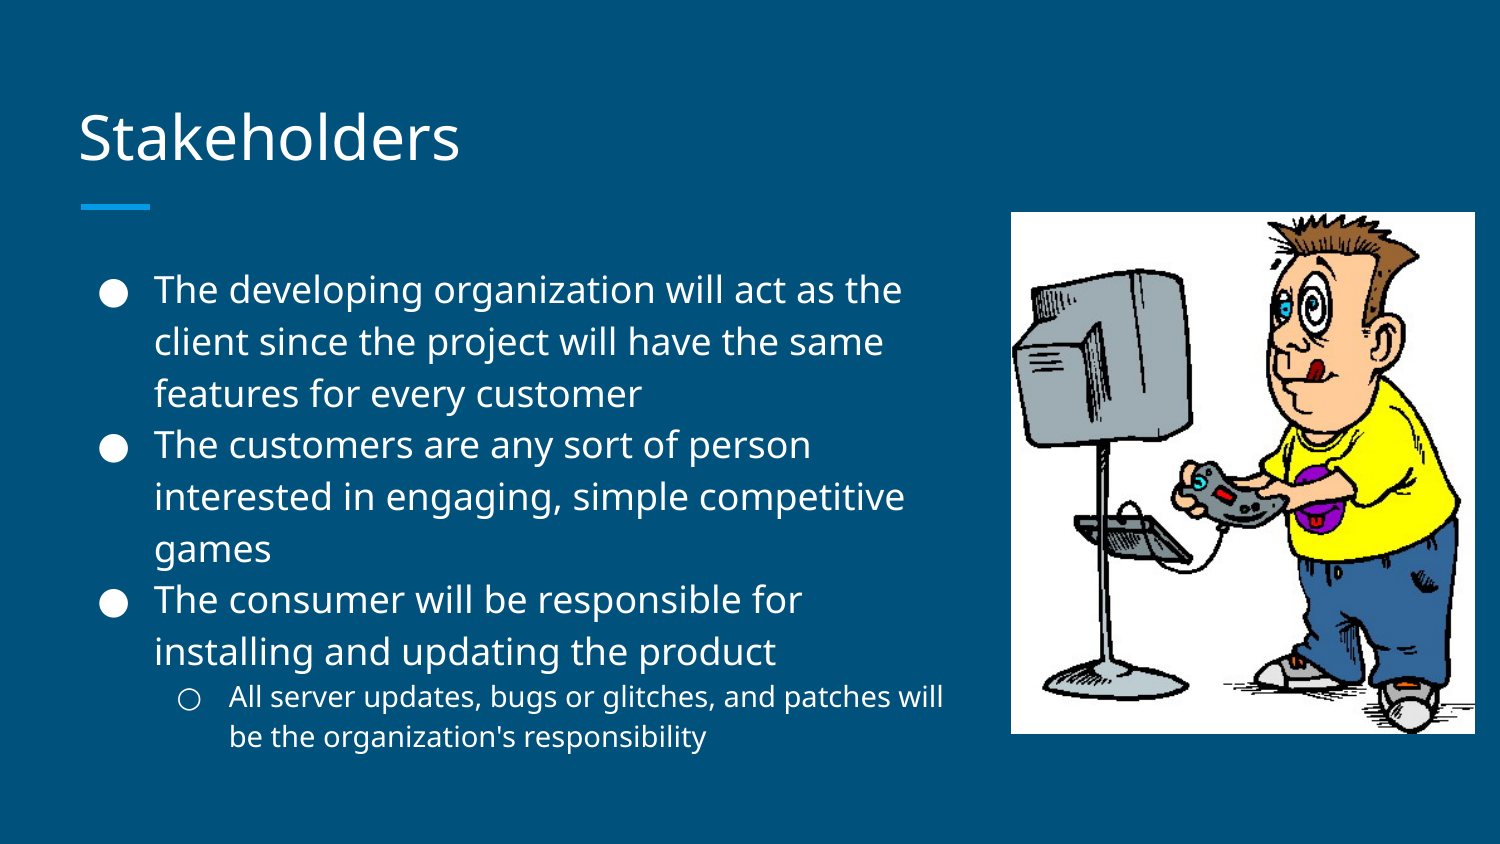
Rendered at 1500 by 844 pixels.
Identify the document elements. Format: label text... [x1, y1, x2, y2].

list The developing organization will act as the client since the project will have the same features for every customer The customers are any sort of person interested in engaging, simple competitive games The consumer will be responsible for installing and updating the product All server updates, bugs or glitches, and patches will be the organization's responsibility [63, 244, 987, 750]
title Stakeholders [63, 75, 1437, 188]
picture [1012, 213, 1474, 733]
